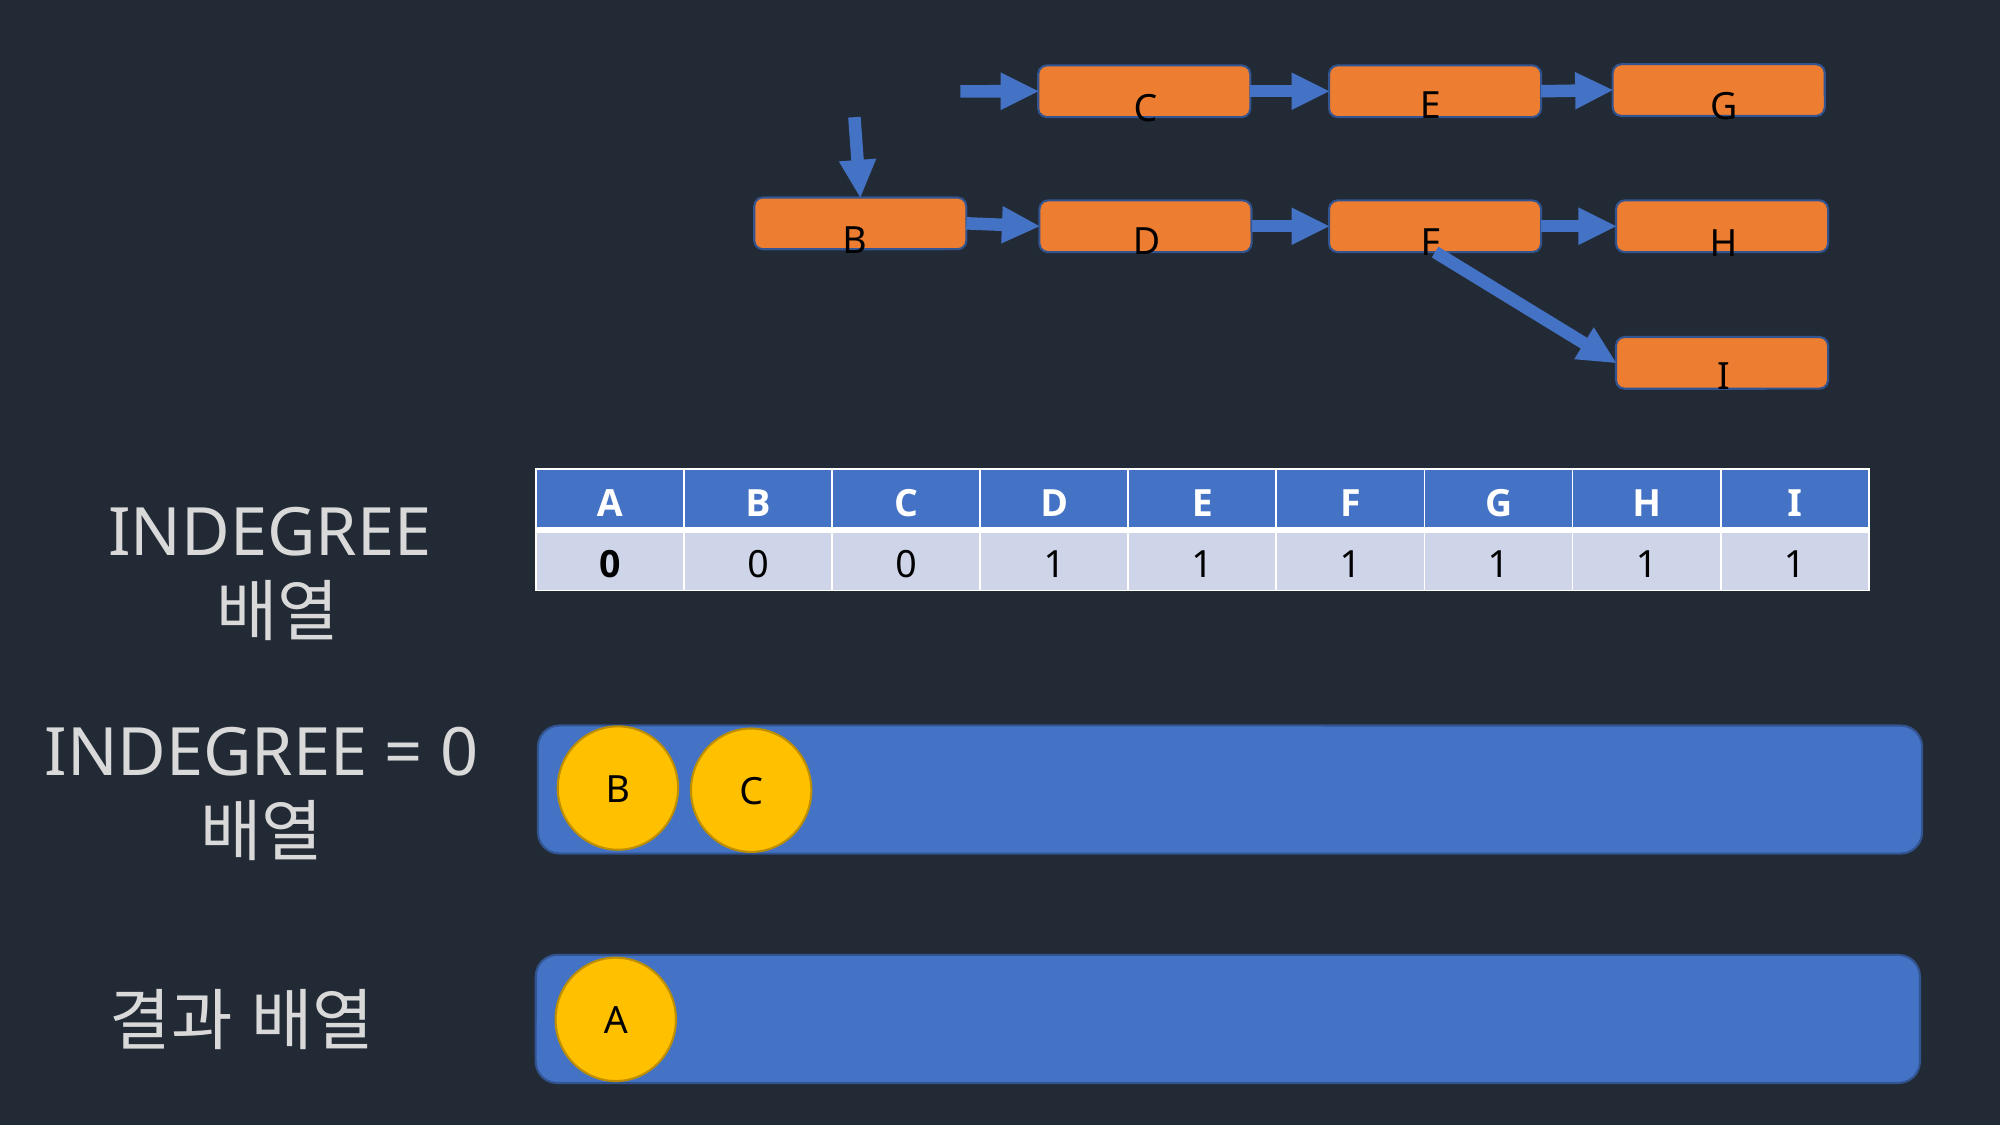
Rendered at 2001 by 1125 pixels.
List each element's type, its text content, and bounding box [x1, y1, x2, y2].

text_box C [1053, 76, 1238, 137]
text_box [966, 223, 1040, 227]
table_cell 1 [1722, 533, 1868, 590]
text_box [854, 117, 861, 198]
table_cell 1 [981, 533, 1127, 590]
table_cell 0 [833, 533, 979, 590]
text_box INDEGREE = 0 배열 [19, 701, 504, 876]
text_box [1328, 199, 1543, 254]
text_box B [583, 757, 653, 818]
text_box [536, 724, 1924, 855]
text_box [1611, 63, 1826, 118]
table_cell 1 [1277, 533, 1424, 590]
table_cell 1 [1573, 533, 1720, 590]
table_header B [685, 470, 831, 527]
text_box C [716, 759, 786, 820]
text_box [554, 956, 677, 1083]
table_header G [1425, 470, 1572, 527]
table_header I [1722, 470, 1868, 527]
table_header A [537, 470, 683, 527]
table_cell 0 [685, 533, 831, 590]
table_cell 1 [1129, 533, 1275, 590]
text_box H [1631, 211, 1816, 272]
text_box [689, 727, 813, 853]
text_box G [1631, 74, 1816, 135]
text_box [1435, 252, 1617, 363]
text_box [1328, 64, 1543, 119]
text_box E [1338, 73, 1523, 133]
table_header H [1573, 470, 1720, 527]
table_cell 1 [1425, 533, 1572, 590]
text_box [1037, 64, 1252, 119]
table_header E [1129, 470, 1275, 527]
text_box [753, 196, 968, 251]
text_box F [1338, 210, 1523, 271]
text_box [1038, 199, 1253, 254]
text_box [1614, 199, 1830, 254]
text_box I [1631, 344, 1816, 405]
text_box [534, 953, 1922, 1085]
table_header F [1277, 470, 1424, 527]
text_box A [581, 989, 650, 1049]
text_box D [1054, 209, 1239, 270]
text_box [556, 725, 680, 851]
text_box [1614, 335, 1830, 390]
text_box 결과 배열 [0, 970, 485, 1066]
text_box B [762, 208, 947, 268]
table_header D [981, 470, 1127, 527]
table_cell 0 [537, 533, 683, 590]
table_header C [833, 470, 979, 527]
text_box INDEGREE배열 [35, 481, 521, 657]
